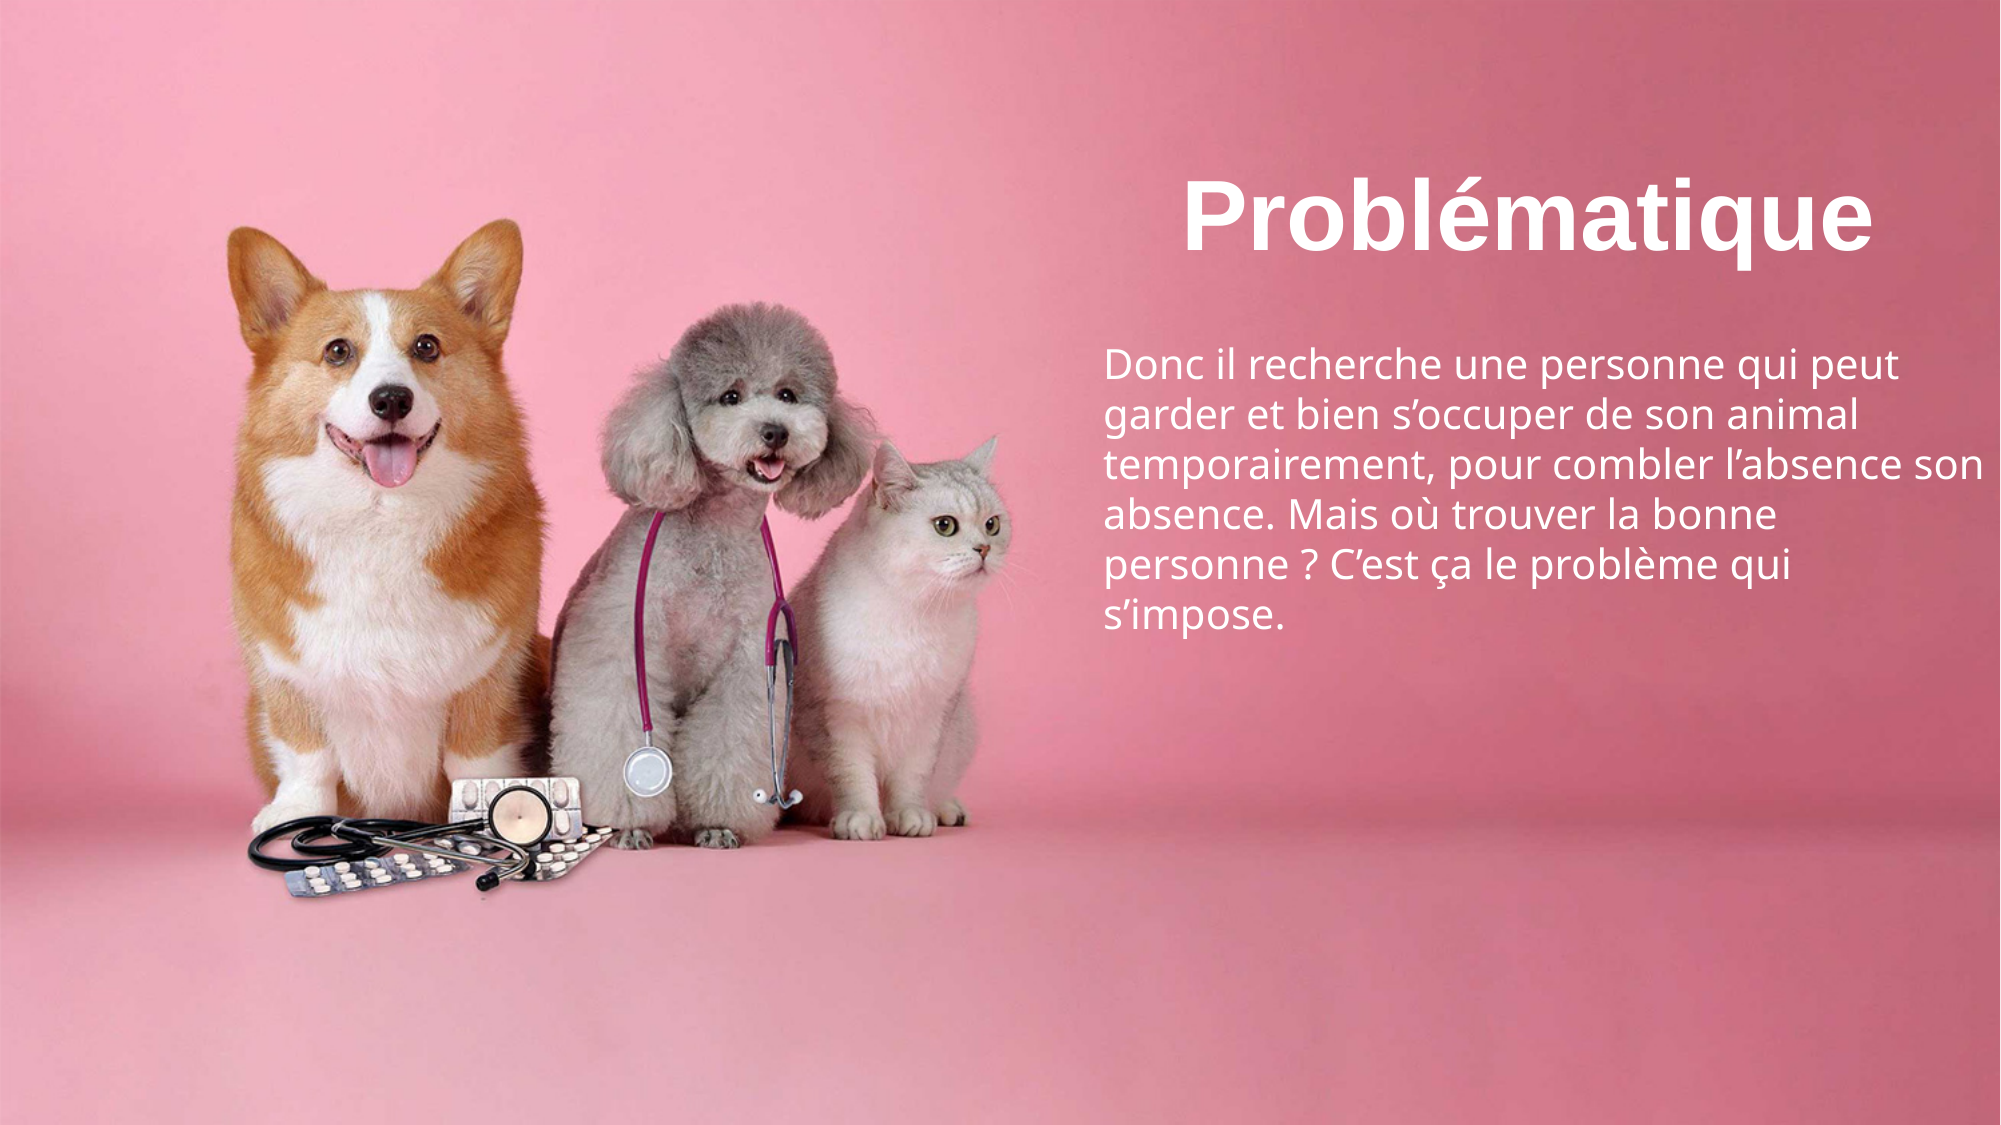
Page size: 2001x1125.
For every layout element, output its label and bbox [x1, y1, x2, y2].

text_box [1088, 142, 2000, 622]
picture [0, 0, 2001, 1125]
